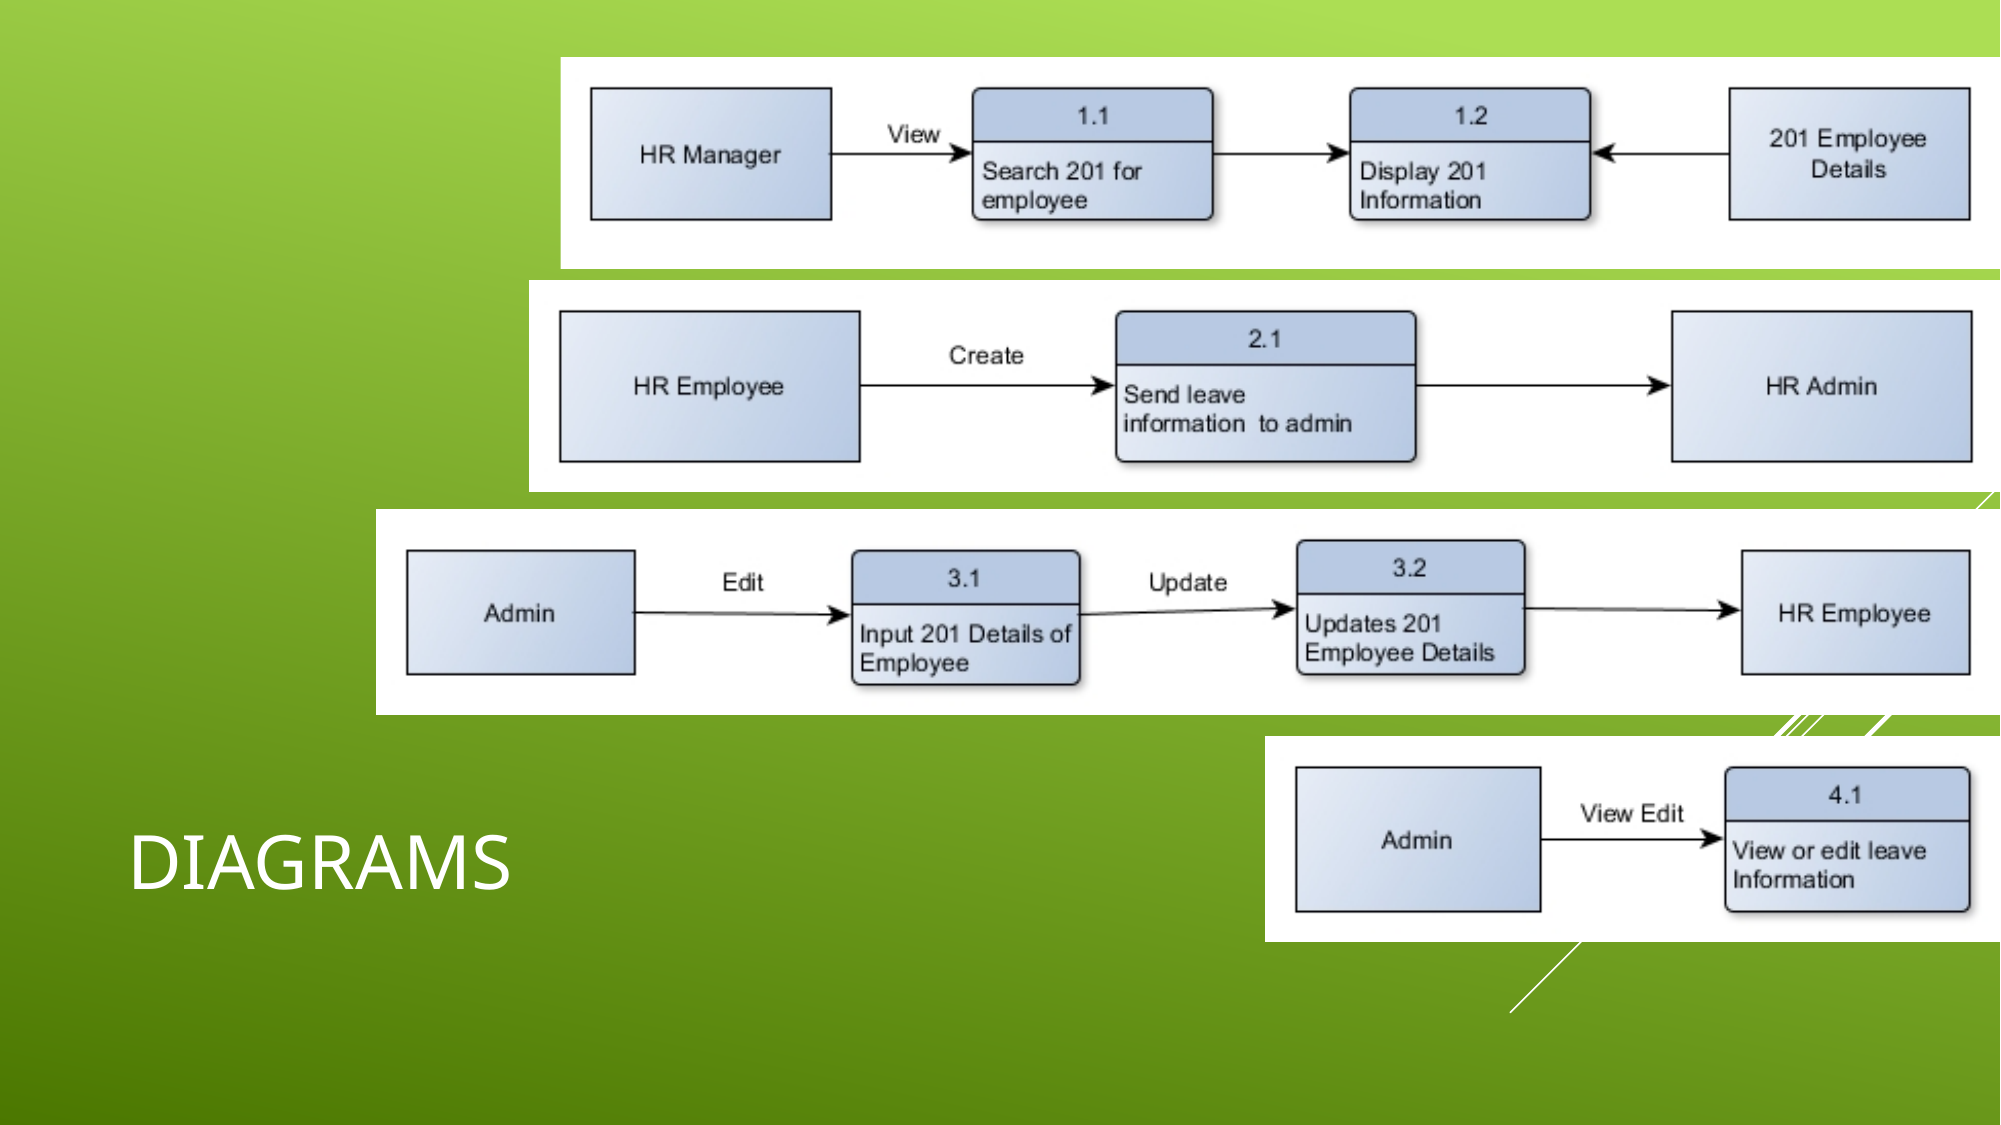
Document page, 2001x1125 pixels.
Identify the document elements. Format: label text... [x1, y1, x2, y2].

picture [1265, 735, 2000, 942]
picture [375, 509, 2000, 716]
title diagrams [112, 736, 1513, 984]
picture [529, 280, 2000, 493]
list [560, 57, 2000, 269]
